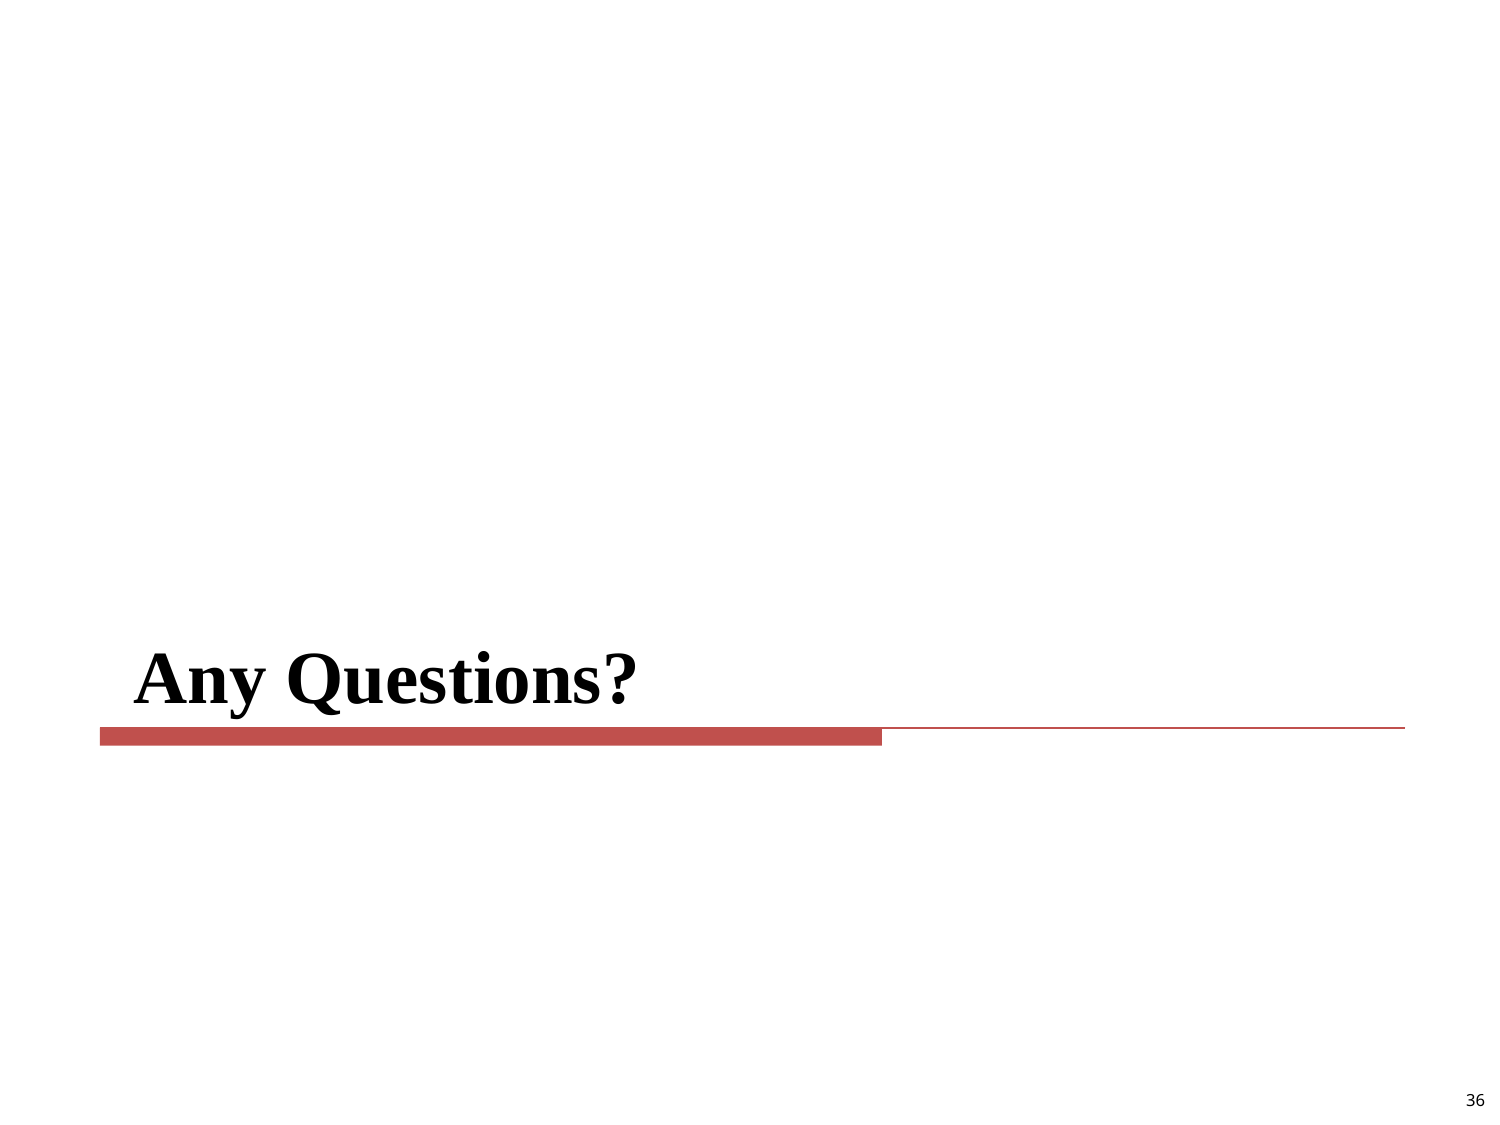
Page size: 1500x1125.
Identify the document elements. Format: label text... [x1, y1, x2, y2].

slide_number 36 [1174, 1082, 1500, 1115]
title Any Questions? [118, 621, 1394, 728]
